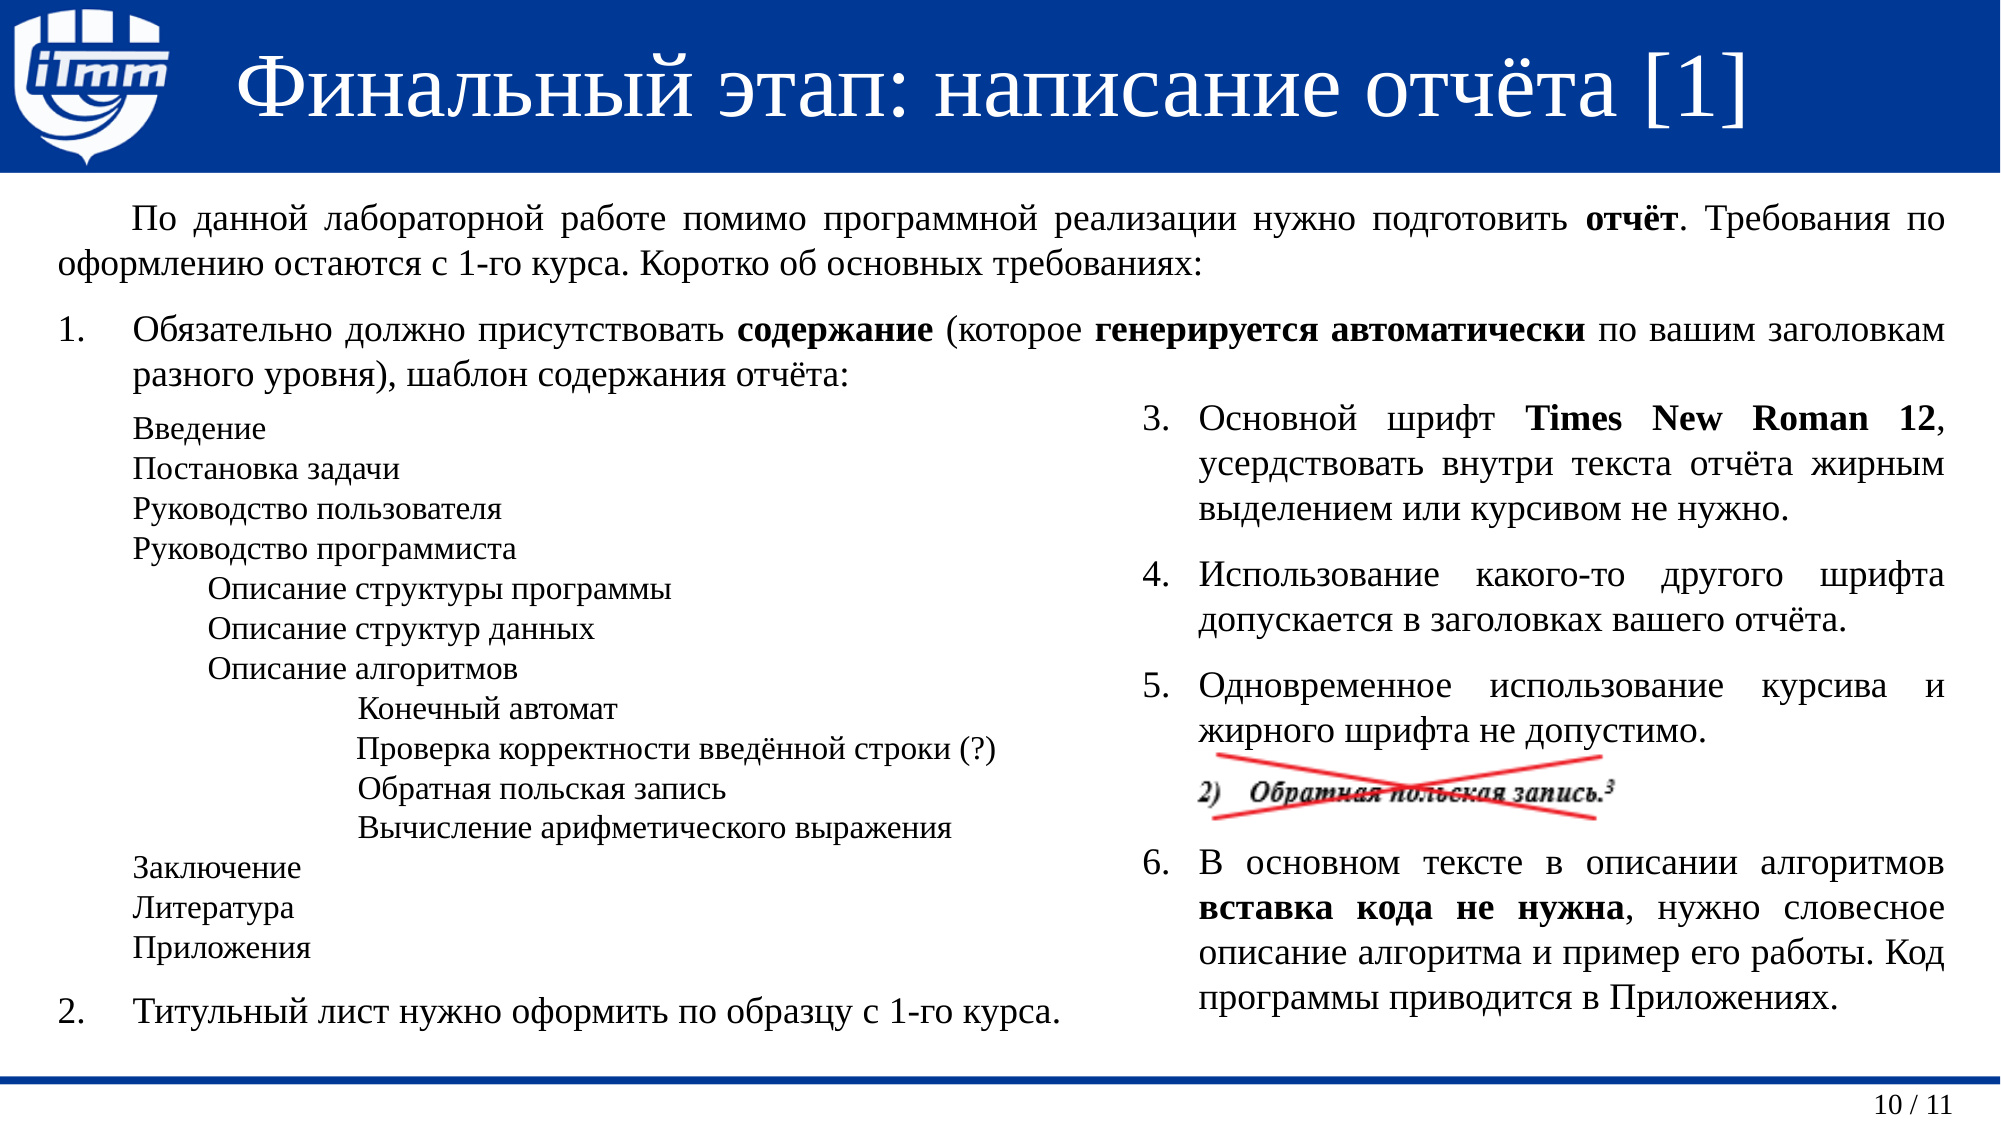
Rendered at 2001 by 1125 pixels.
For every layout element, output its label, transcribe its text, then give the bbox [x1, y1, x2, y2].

text_box По данной лабораторной работе помимо программной реализации нужно подготовить отчёт. Требования по оформлению остаются с 1-го курса. Коротко об основных требованиях: Обязательно должно присутствовать содержание (которое генерируется автоматически по вашим заголовкам разного уровня), шаблон содержания отчёта: Введение Постановка задачи Руководство пользователя Руководство программиста Описание структуры программы Описание структур данных Описание алгоритмов Конечный автомат Проверка корректности введённой строки (?) Обратная польская запись Вычисление арифметического выражения Заключение Литература Приложения Титульный лист нужно оформить по образцу с 1-го курса. [42, 185, 1961, 1100]
text_box 10 / 11 [1858, 1078, 2000, 1125]
title Финальный этап: написание отчёта [1] [220, 0, 1985, 174]
picture [1186, 749, 1648, 827]
text_box Основной шрифт Times New Roman 12, усердствовать внутри текста отчёта жирным выделением или курсивом не нужно. Использование какого-то другого шрифта допускается в заголовках вашего отчёта. Одновременное использование курсива и жирного шрифта не допустимо. В основном тексте в описании алгоритмов вставка кода не нужна, нужно словесное описание алгоритма и пример его работы. Код программы приводится в Приложениях. [1127, 385, 1961, 1024]
picture [0, 0, 2001, 1125]
